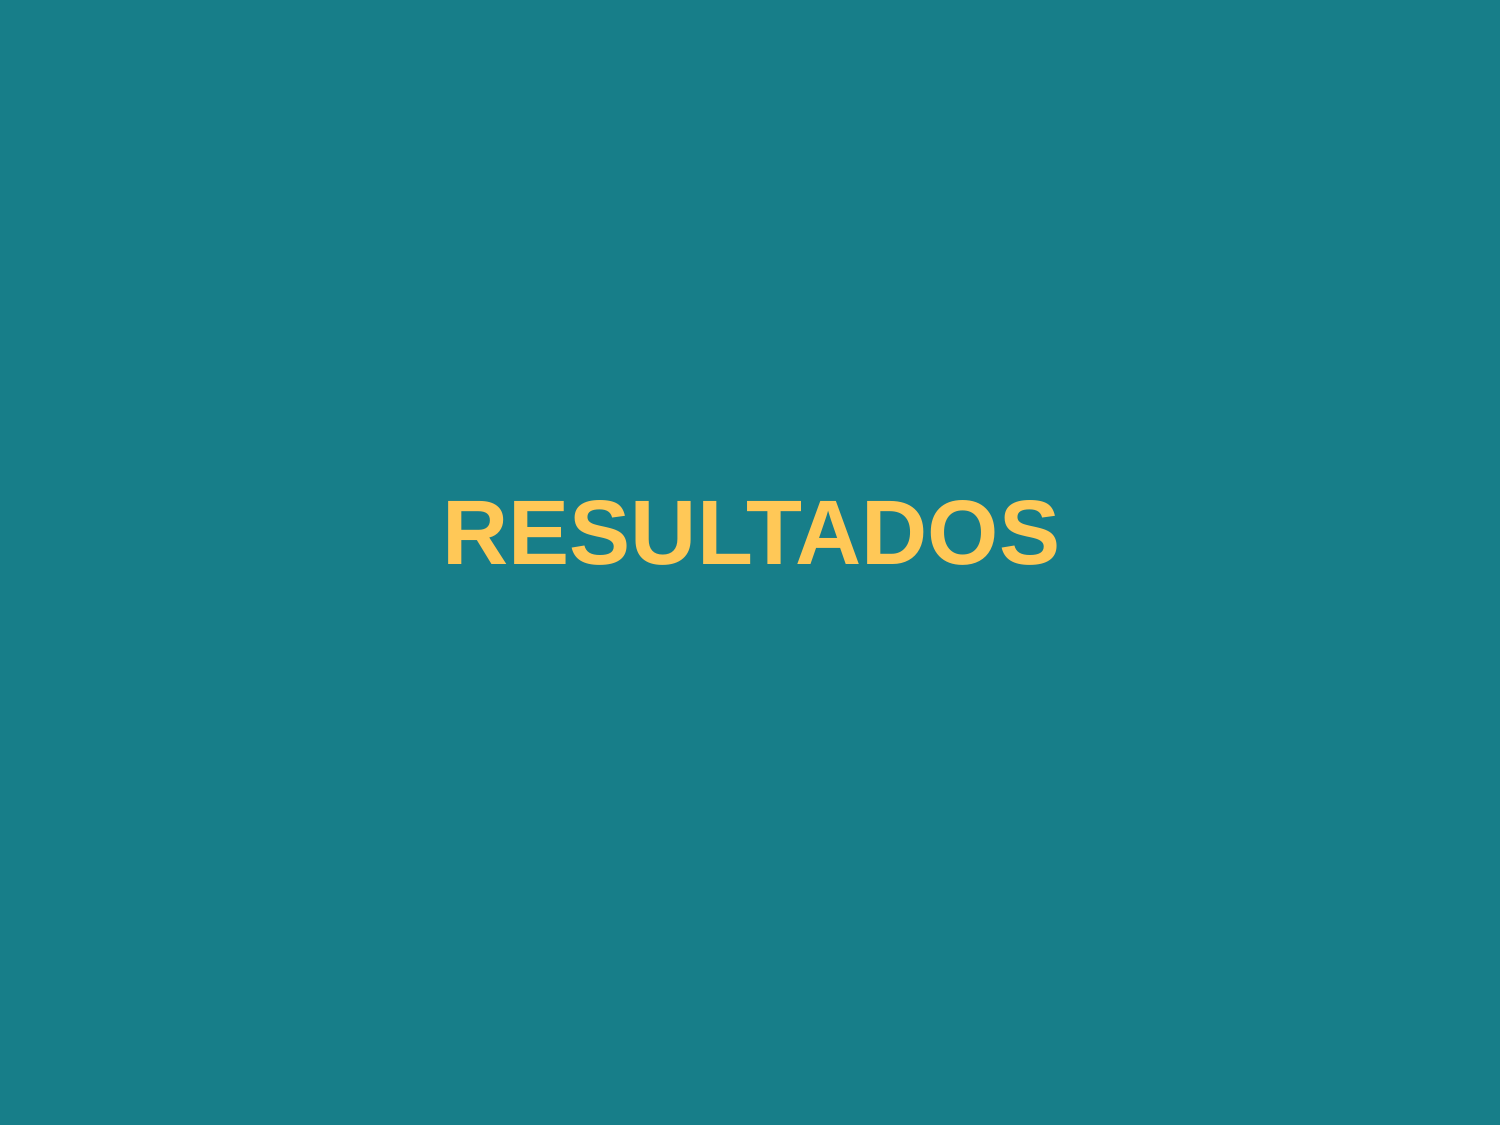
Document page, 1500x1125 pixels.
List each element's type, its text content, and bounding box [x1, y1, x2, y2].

title RESULTADOS [76, 433, 1427, 622]
